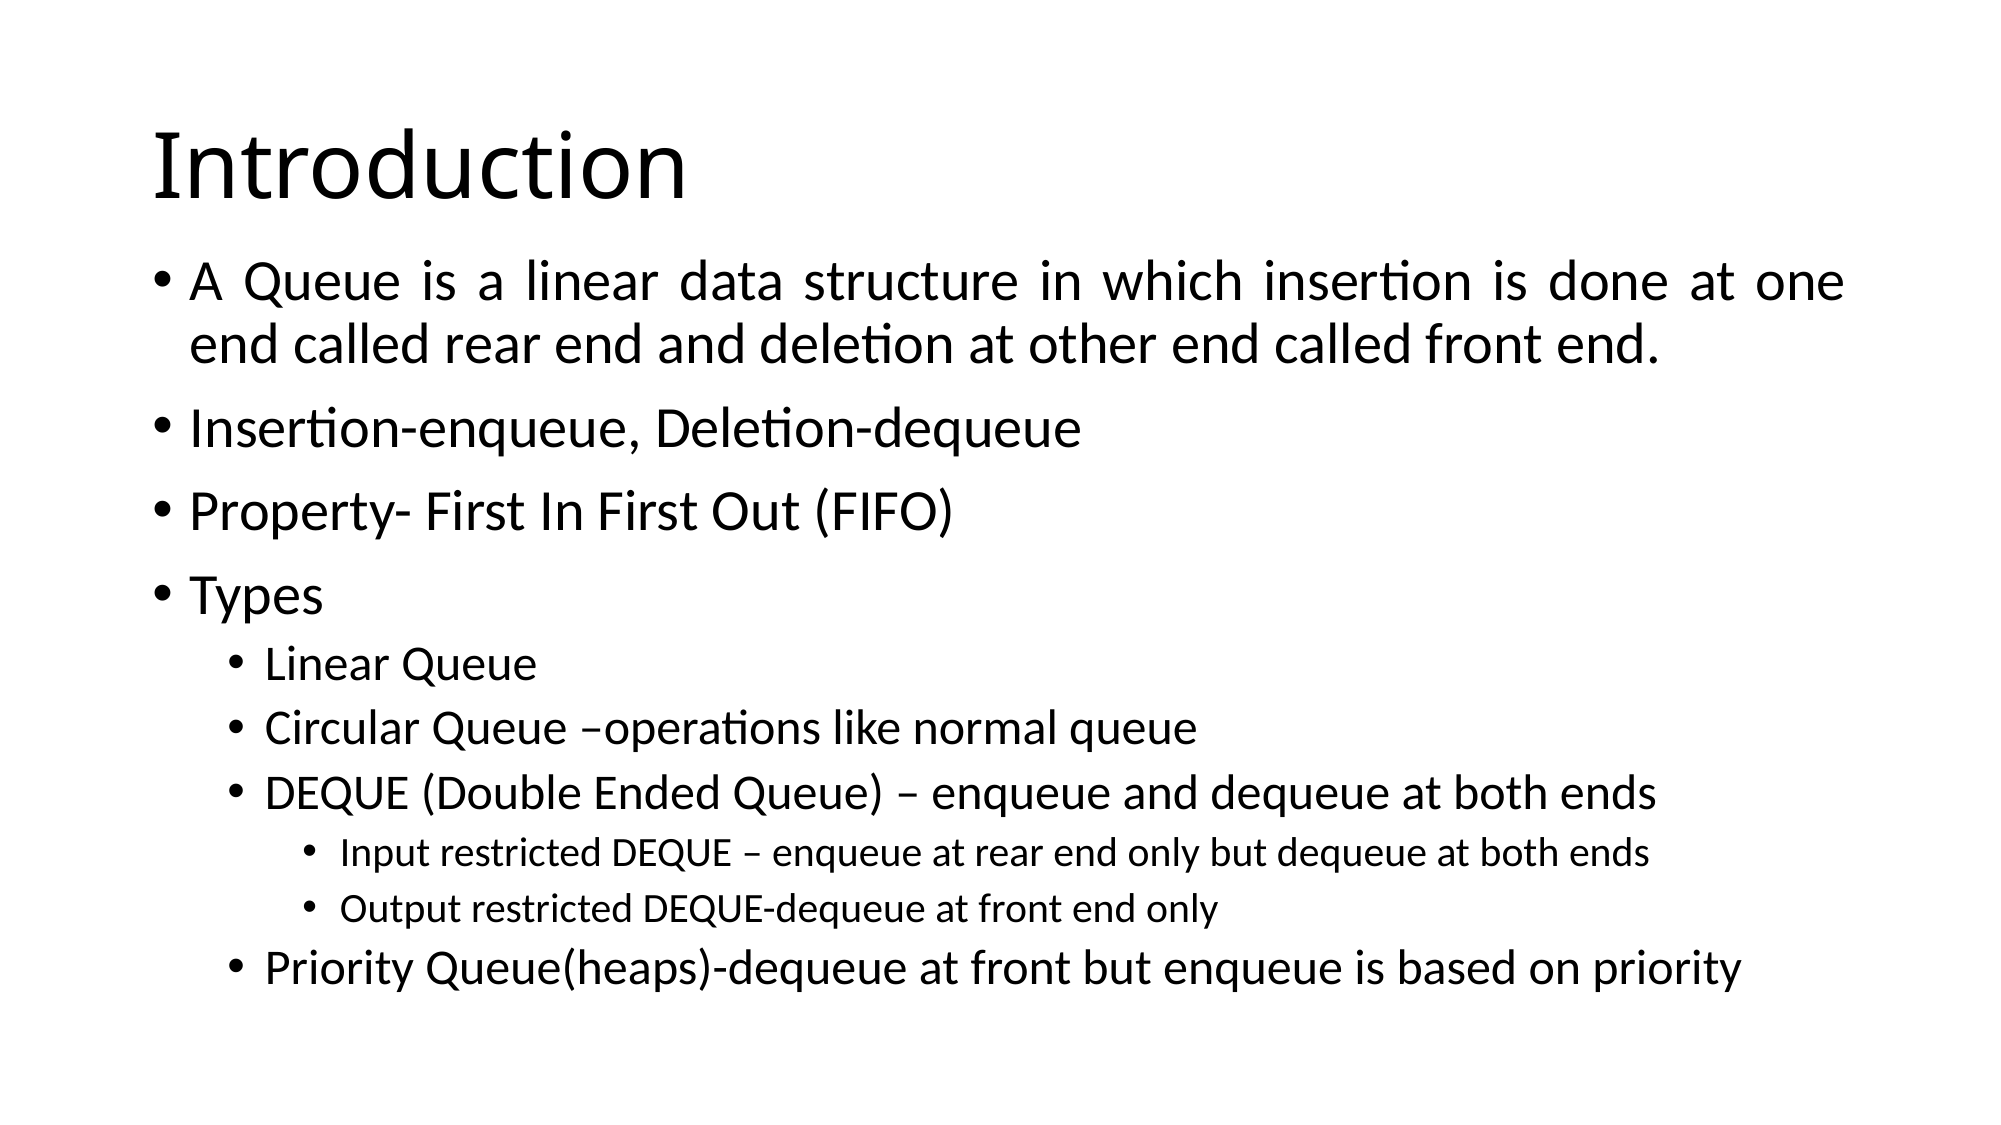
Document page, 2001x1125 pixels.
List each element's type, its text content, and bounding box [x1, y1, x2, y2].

title Introduction [137, 59, 1863, 242]
list A Queue is a linear data structure in which insertion is done at one end called rear end and deletion at other end called front end. Insertion-enqueue, Deletion-dequeue Property- First In First Out (FIFO) Types Linear Queue Circular Queue –operations like normal queue DEQUE (Double Ended Queue) – enqueue and dequeue at both ends Input restricted DEQUE – enqueue at rear end only but dequeue at both ends Output restricted DEQUE-dequeue at front end only Priority Queue(heaps)-dequeue at front but enqueue is based on priority [137, 242, 1863, 1014]
